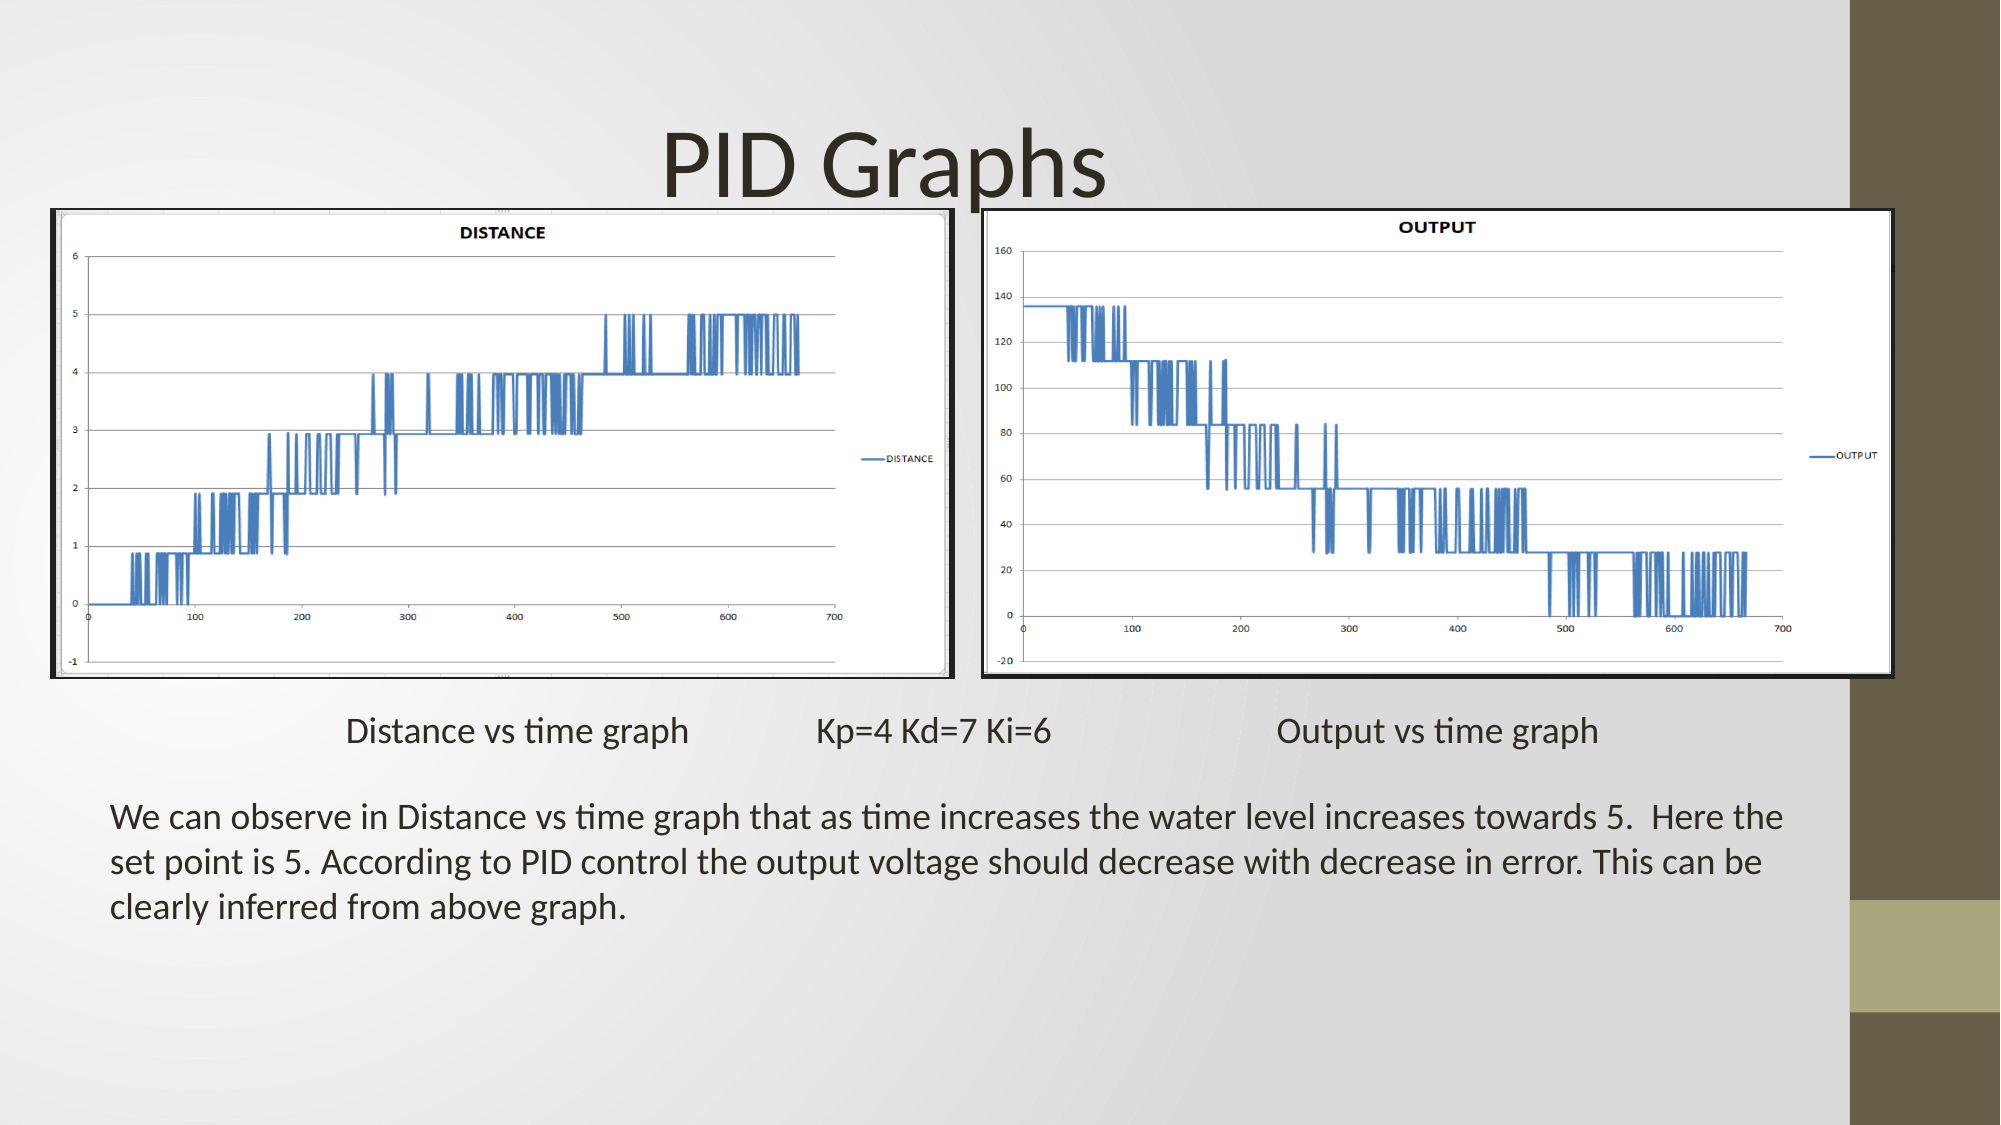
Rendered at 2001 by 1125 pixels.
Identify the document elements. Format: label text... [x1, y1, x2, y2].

text_box We can observe in Distance vs time graph that as time increases the water level increases towards 5. Here the set point is 5. According to PID control the output voltage should decrease with decrease in error. This can be clearly inferred from above graph. [95, 784, 1815, 935]
picture [50, 207, 956, 680]
list PID Graphs [77, 90, 1488, 727]
text_box Kp=4 Kd=7 Ki=6 [801, 698, 1067, 758]
text_box Output vs time graph [1261, 698, 1615, 758]
picture [981, 207, 1896, 680]
text_box Distance vs time graph [331, 698, 706, 758]
